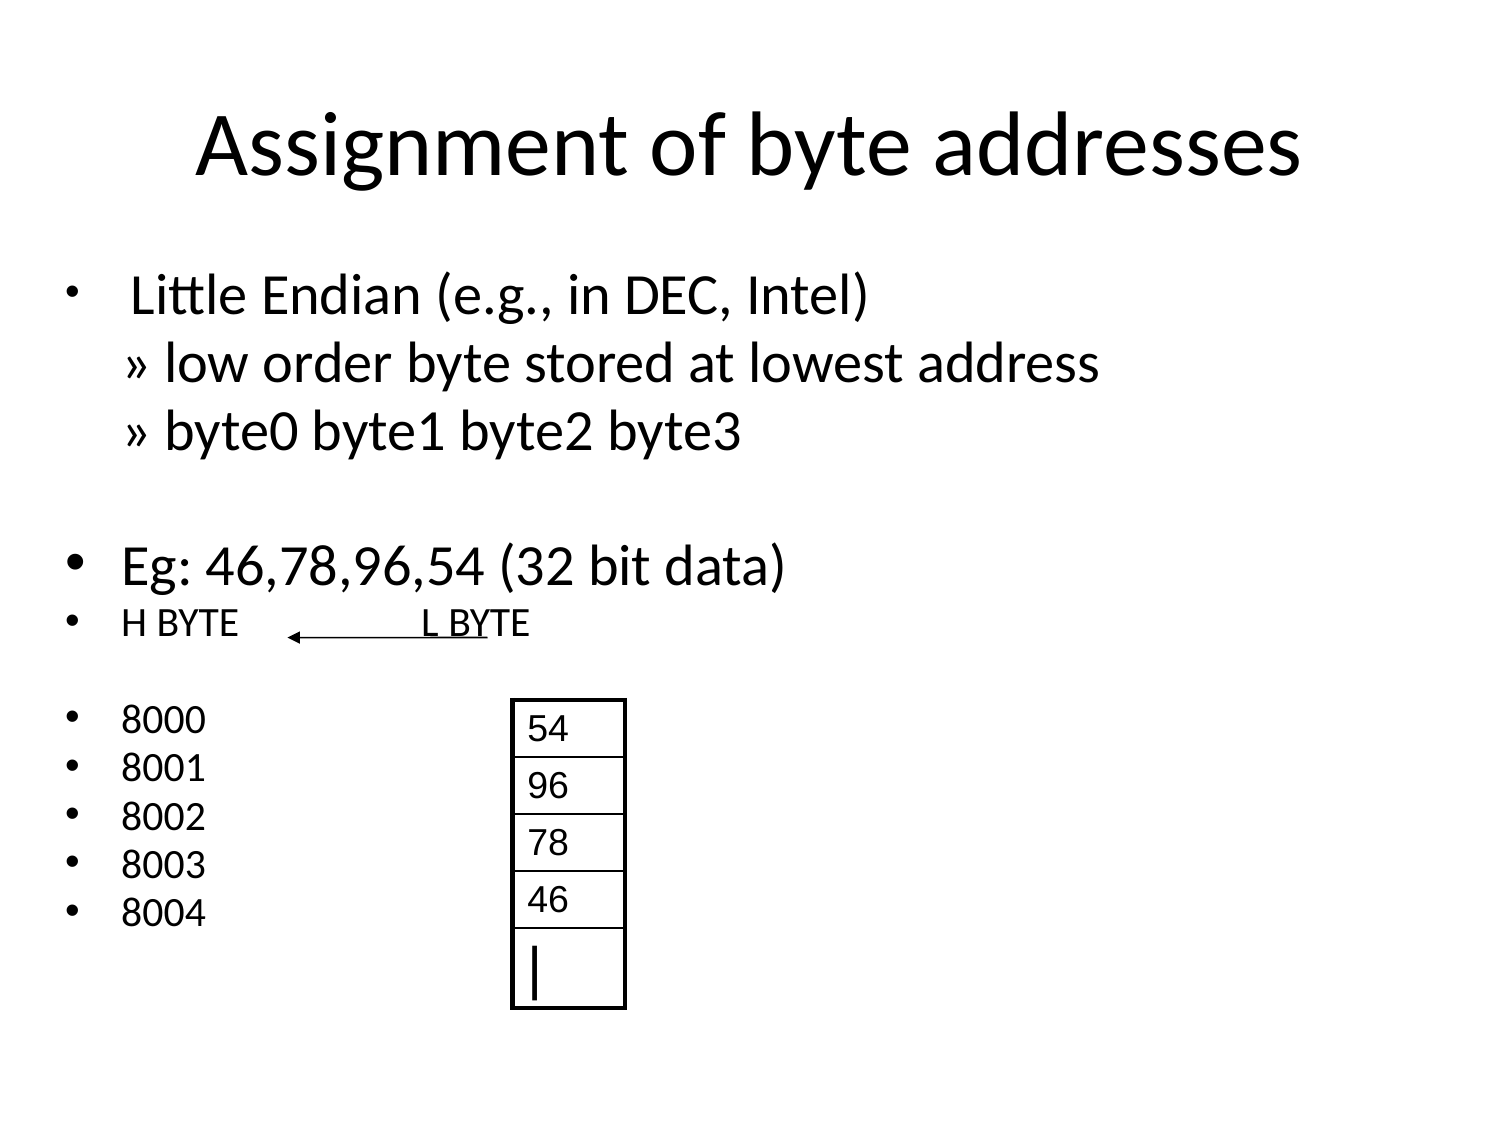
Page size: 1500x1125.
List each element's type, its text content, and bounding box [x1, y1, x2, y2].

table_cell 46 [515, 872, 623, 927]
table_cell 78 [515, 815, 623, 870]
list Little Endian (e.g., in DEC, Intel) » low order byte stored at lowest address » byte0 byte1 byte2 byte3 Eg: 46,78,96,54 (32 bit data) H BYTE L BYTE 8000 8001 8002 8003 8004 [50, 262, 1500, 1005]
title Assignment of byte addresses [75, 45, 1425, 233]
table_header 54 [515, 702, 623, 756]
table_cell 96 [515, 758, 623, 813]
table_cell | [515, 929, 623, 1006]
text_box [287, 631, 488, 644]
